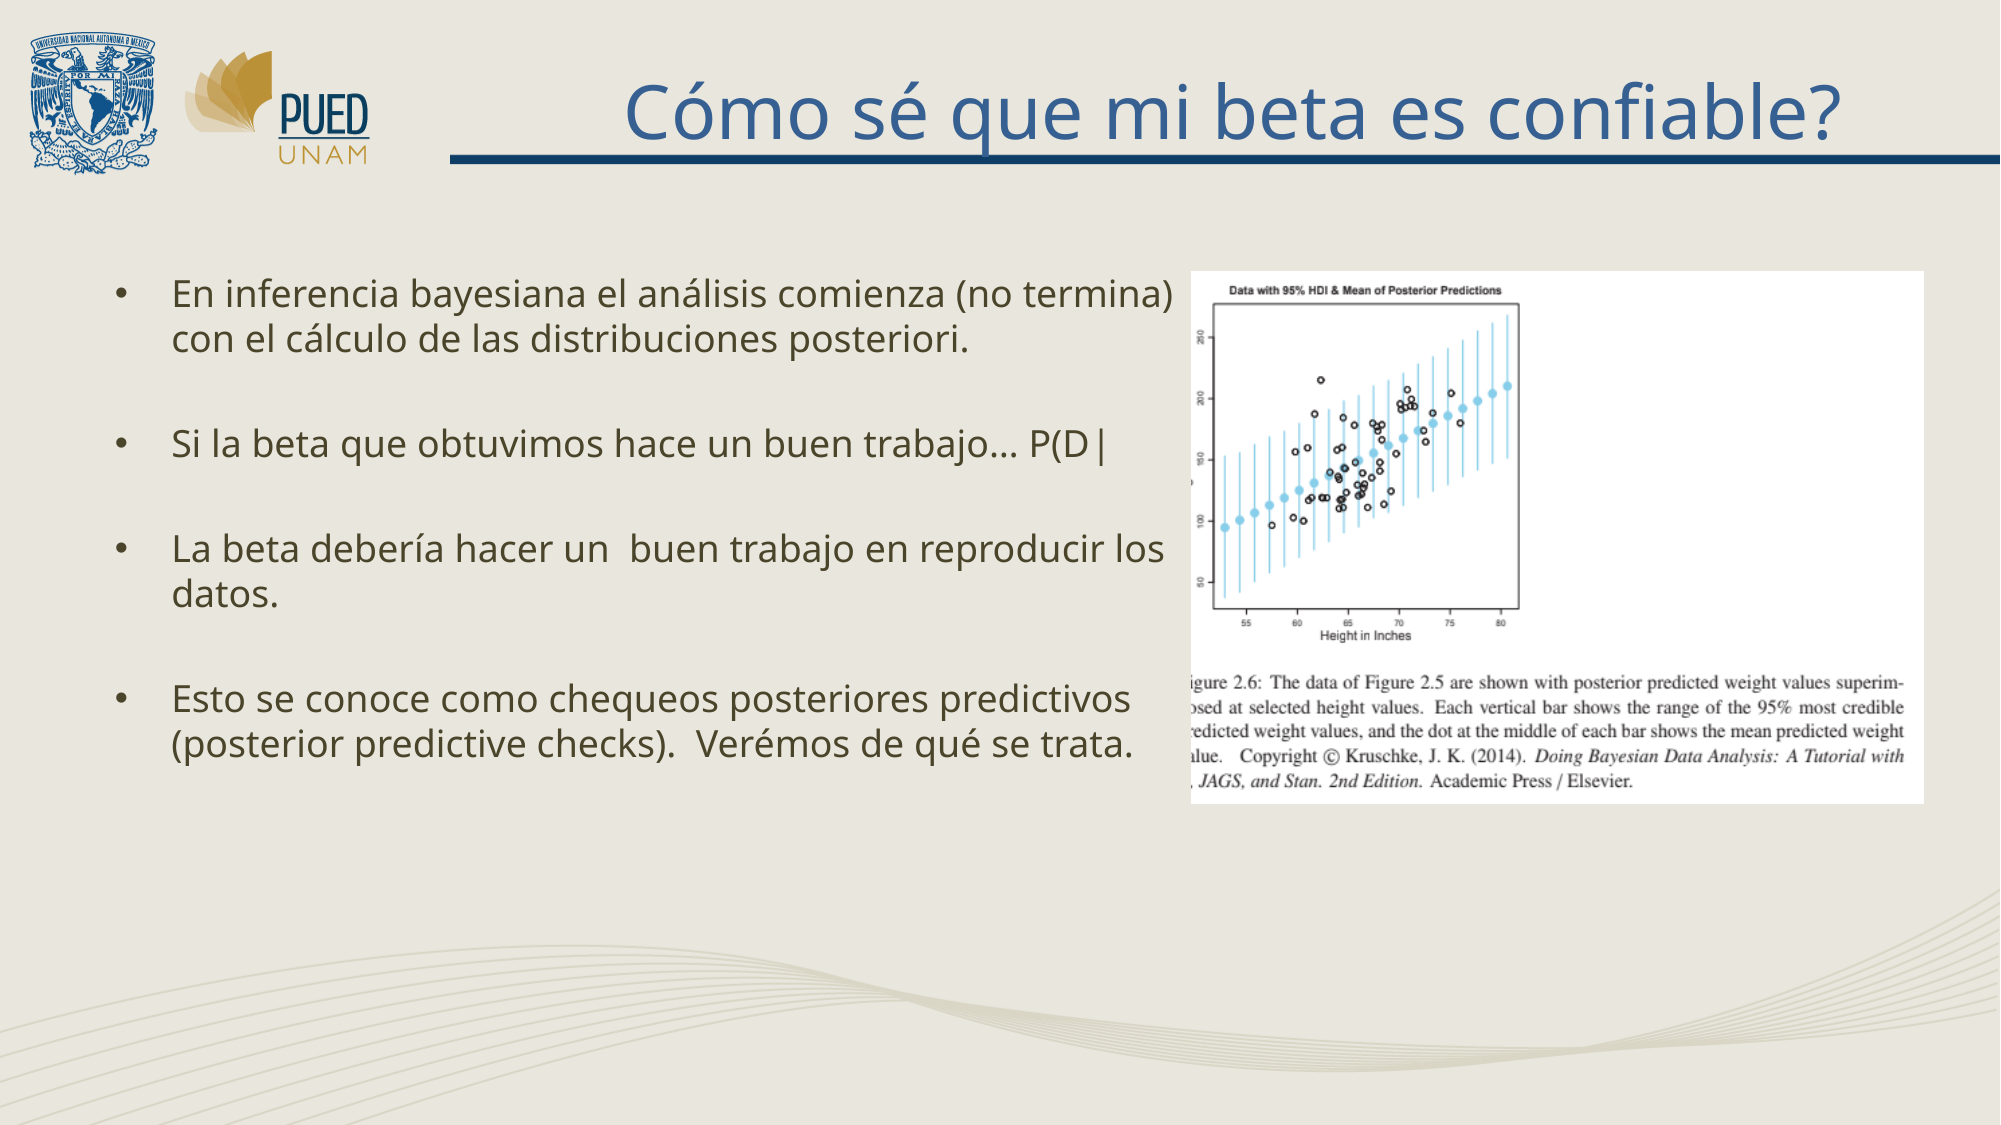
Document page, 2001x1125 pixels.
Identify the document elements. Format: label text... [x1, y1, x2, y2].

title Cómo sé que mi beta es confiable? [566, 45, 1900, 174]
picture [0, 0, 2000, 1125]
